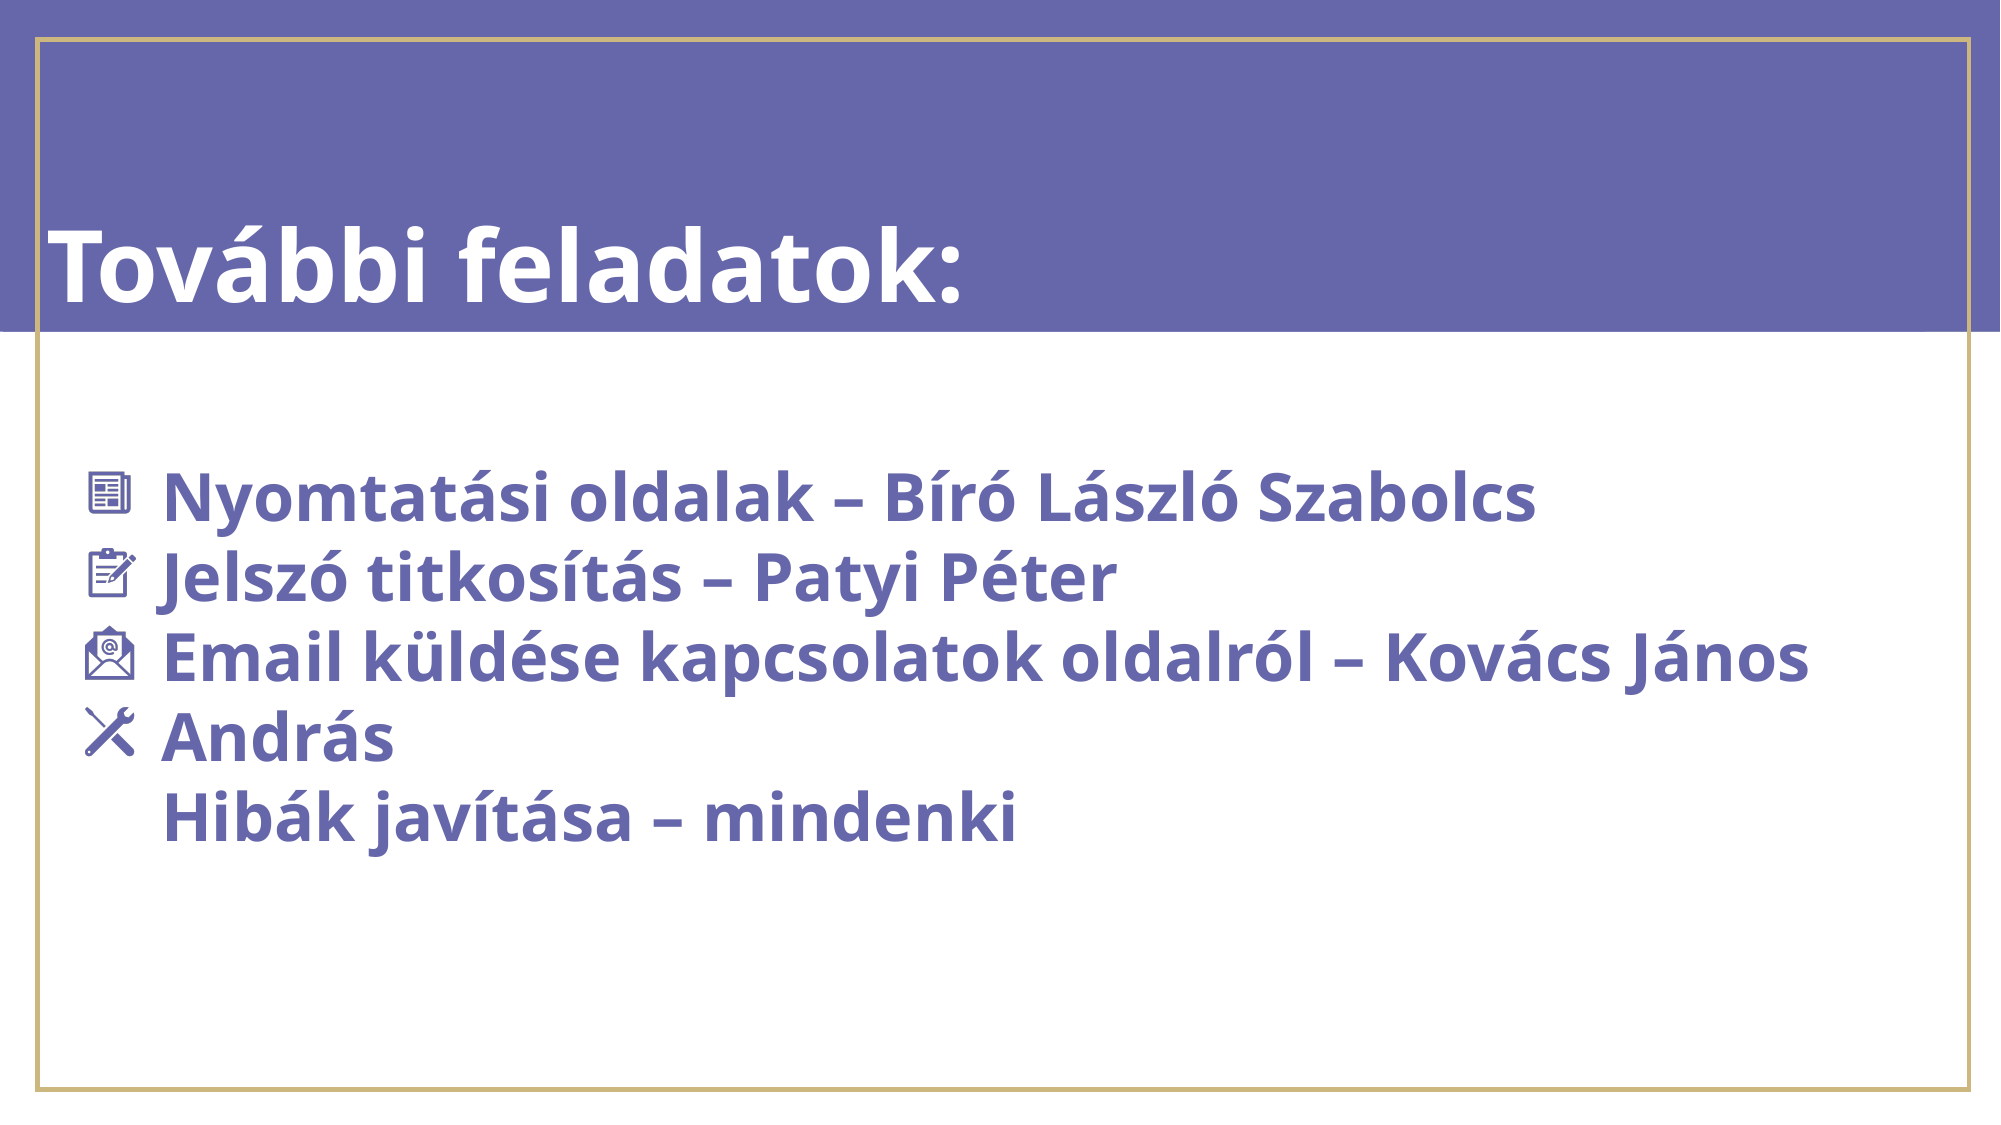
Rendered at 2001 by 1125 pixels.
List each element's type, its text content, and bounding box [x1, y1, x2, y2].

picture [80, 622, 139, 682]
picture [80, 543, 139, 602]
picture [80, 702, 139, 761]
text_box [2, 0, 2000, 333]
text_box [36, 330, 1970, 1090]
text_box További feladatok: [31, 195, 2000, 330]
picture [80, 463, 139, 522]
text_box [0, 331, 2000, 1125]
text_box [36, 38, 1970, 195]
text_box Nyomtatási oldalak – Bíró László Szabolcs Jelszó titkosítás – Patyi Péter Email küldése kapcsolatok oldalról – Kovács János András Hibák javítása – mindenki [146, 447, 2000, 862]
